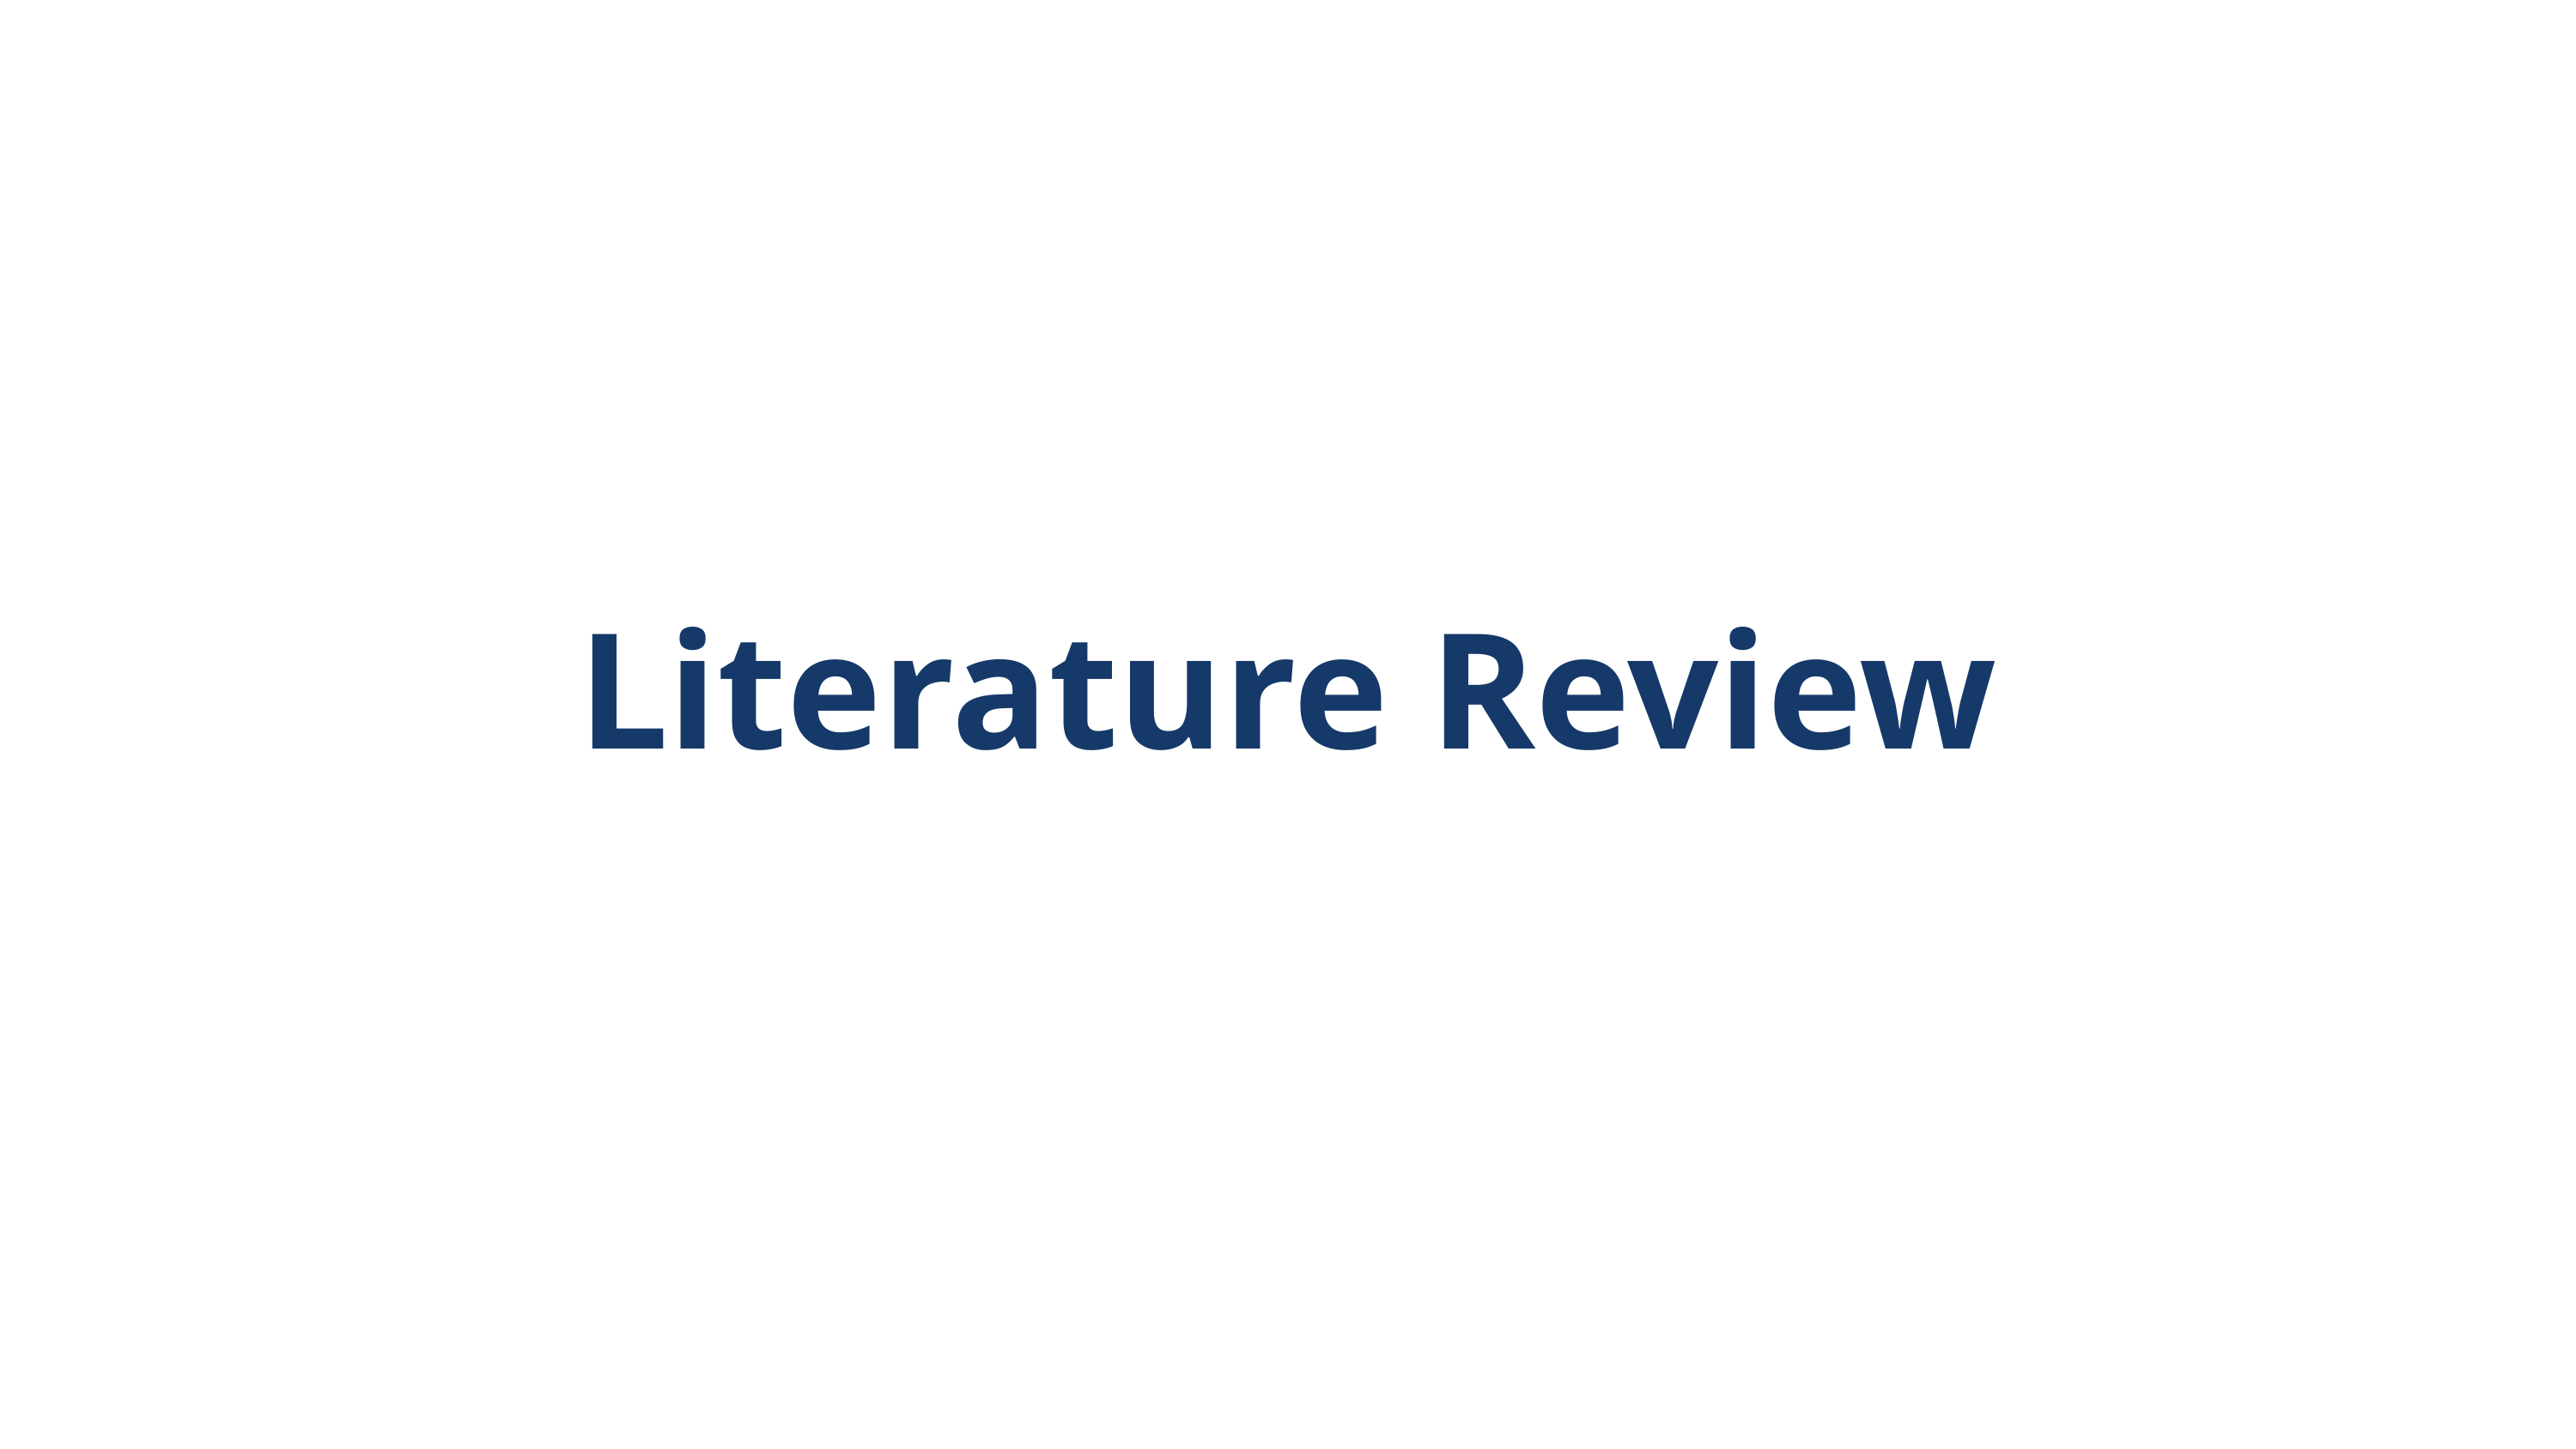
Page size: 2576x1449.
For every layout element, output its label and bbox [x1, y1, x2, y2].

text_box [529, 582, 2047, 905]
